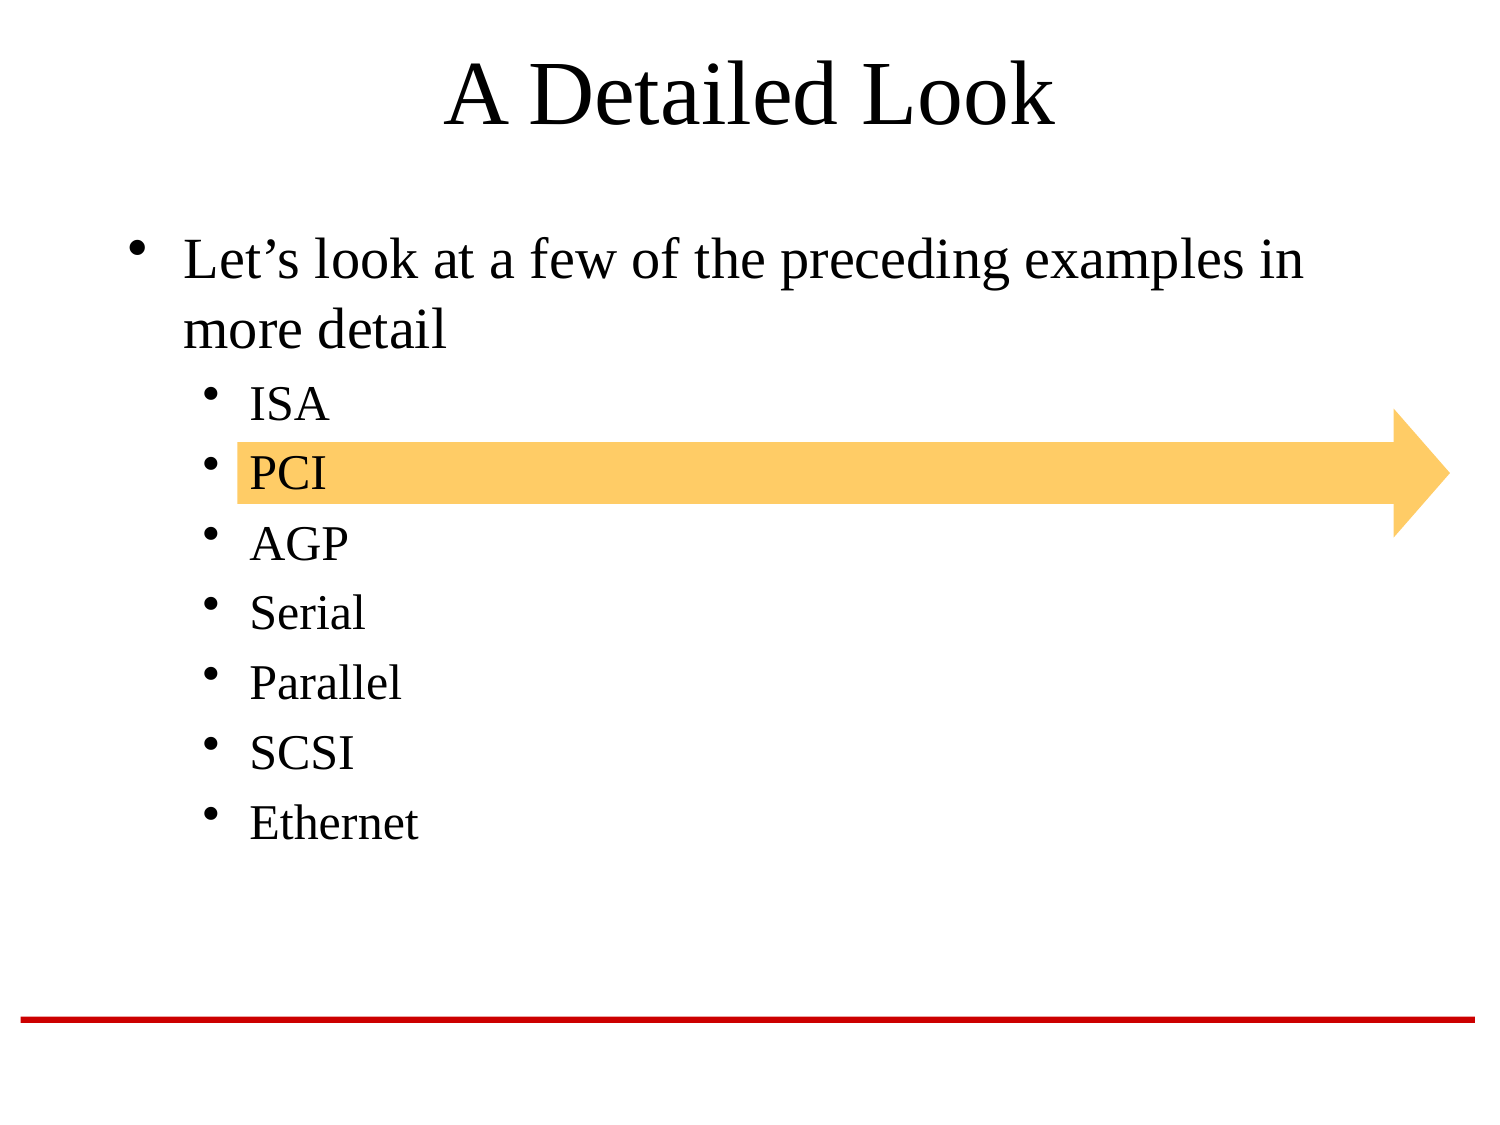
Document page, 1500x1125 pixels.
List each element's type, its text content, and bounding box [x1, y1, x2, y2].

list Let’s look at a few of the preceding examples in more detail ISA PCI AGP Serial Parallel SCSI Ethernet [112, 212, 1388, 888]
text_box [1388, 408, 1450, 538]
title A Detailed Look [112, 24, 1388, 150]
